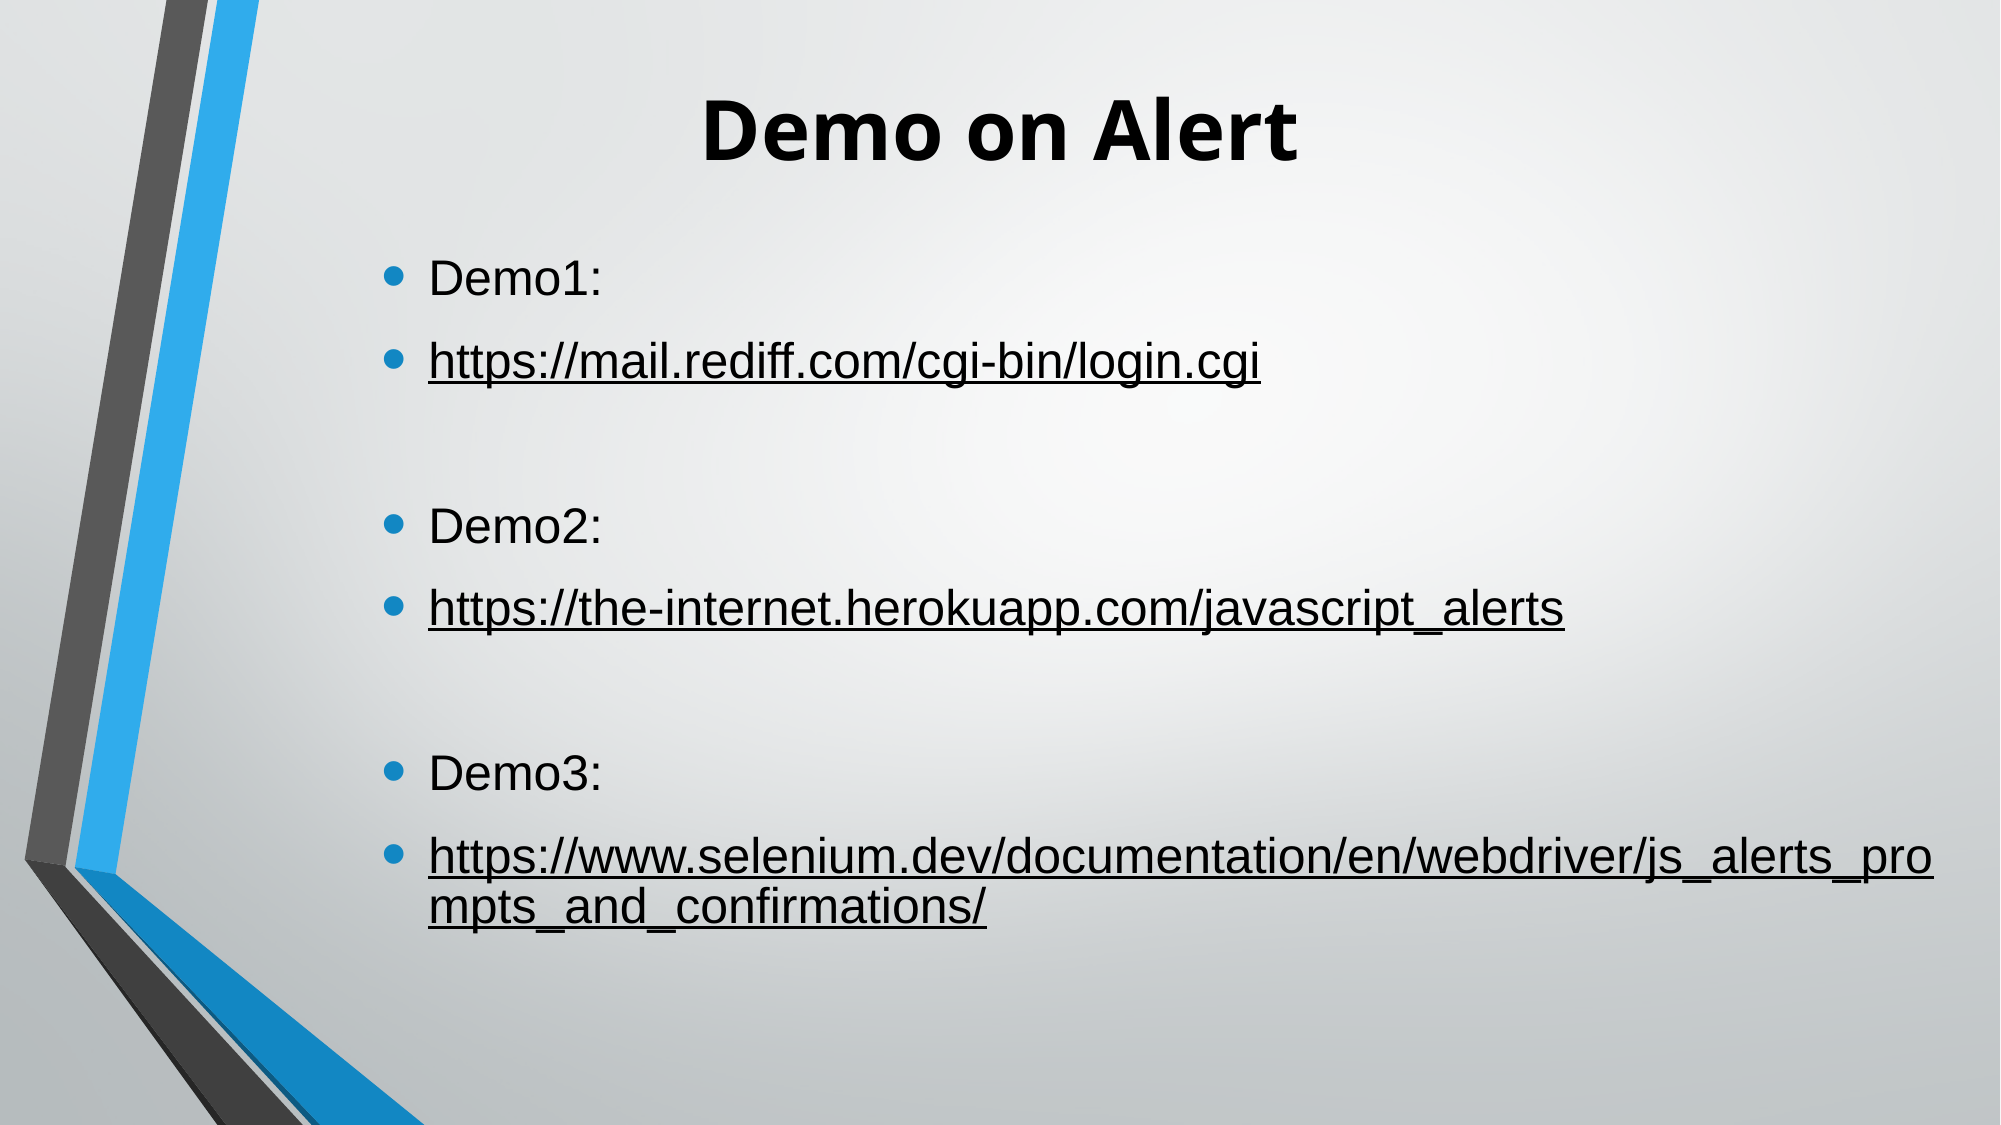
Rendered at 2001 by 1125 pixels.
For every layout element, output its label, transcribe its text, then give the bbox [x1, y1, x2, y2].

list Demo1: https://mail.rediff.com/cgi-bin/login.cgi Demo2: https://the-internet.herokuapp.com/javascript_alerts Demo3: https://www.selenium.dev/documentation/en/webdriver/js_alerts_prompts_and_confirmations/ [366, 211, 1960, 1083]
title Demo on Alert [149, 42, 1851, 212]
